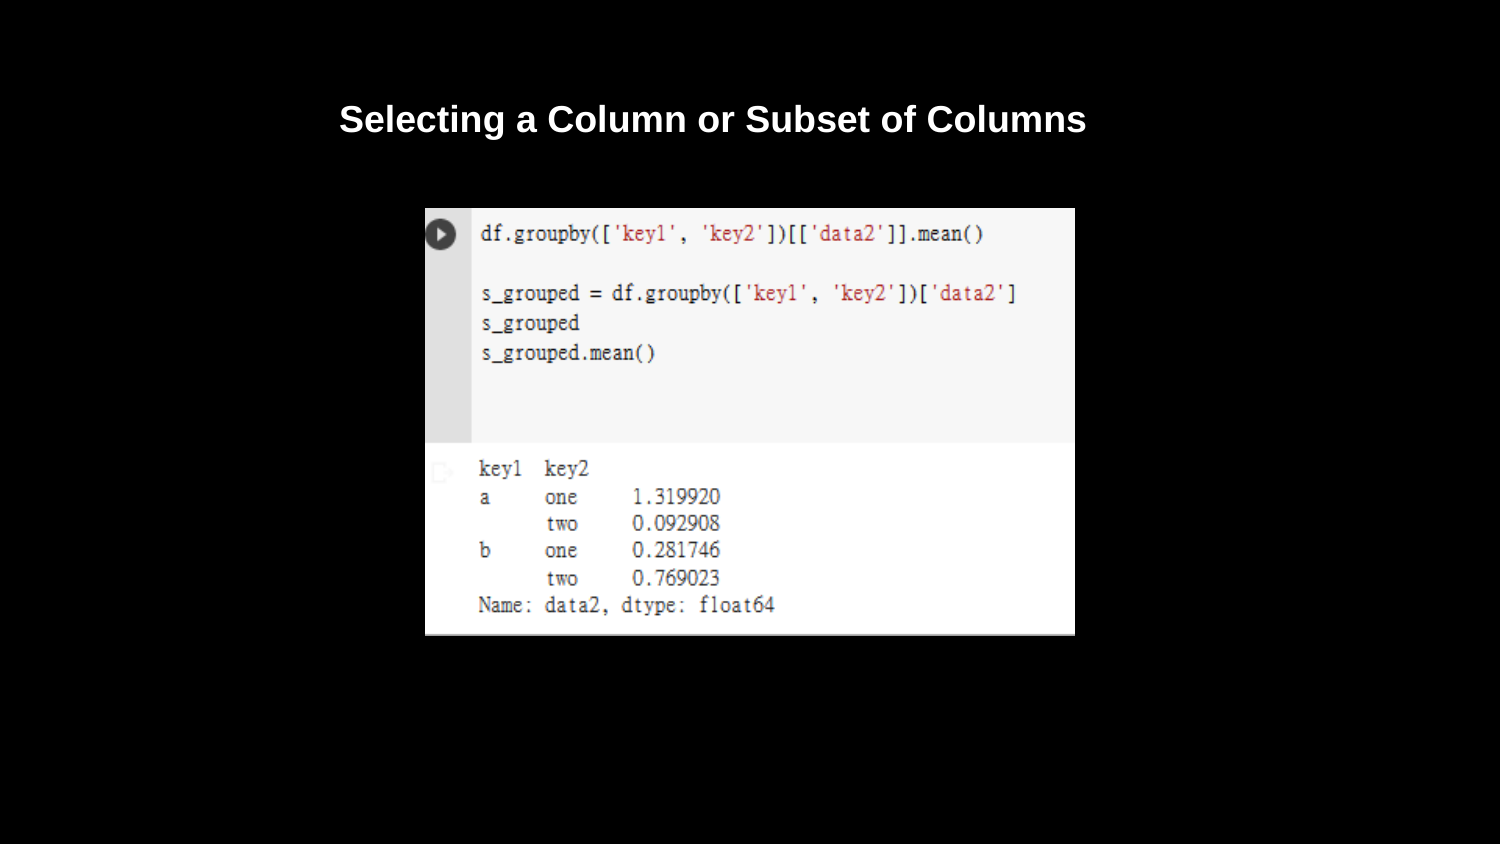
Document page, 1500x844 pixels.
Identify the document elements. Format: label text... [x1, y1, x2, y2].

picture [424, 208, 1076, 636]
title Selecting a Column or Subset of Columns df.groupby('key1')['data1'] df.groupby('key1')[['data2']] df['data1'].groupby(df['key1']) df[['data2']].groupby(df['key1']) [51, 72, 1449, 167]
